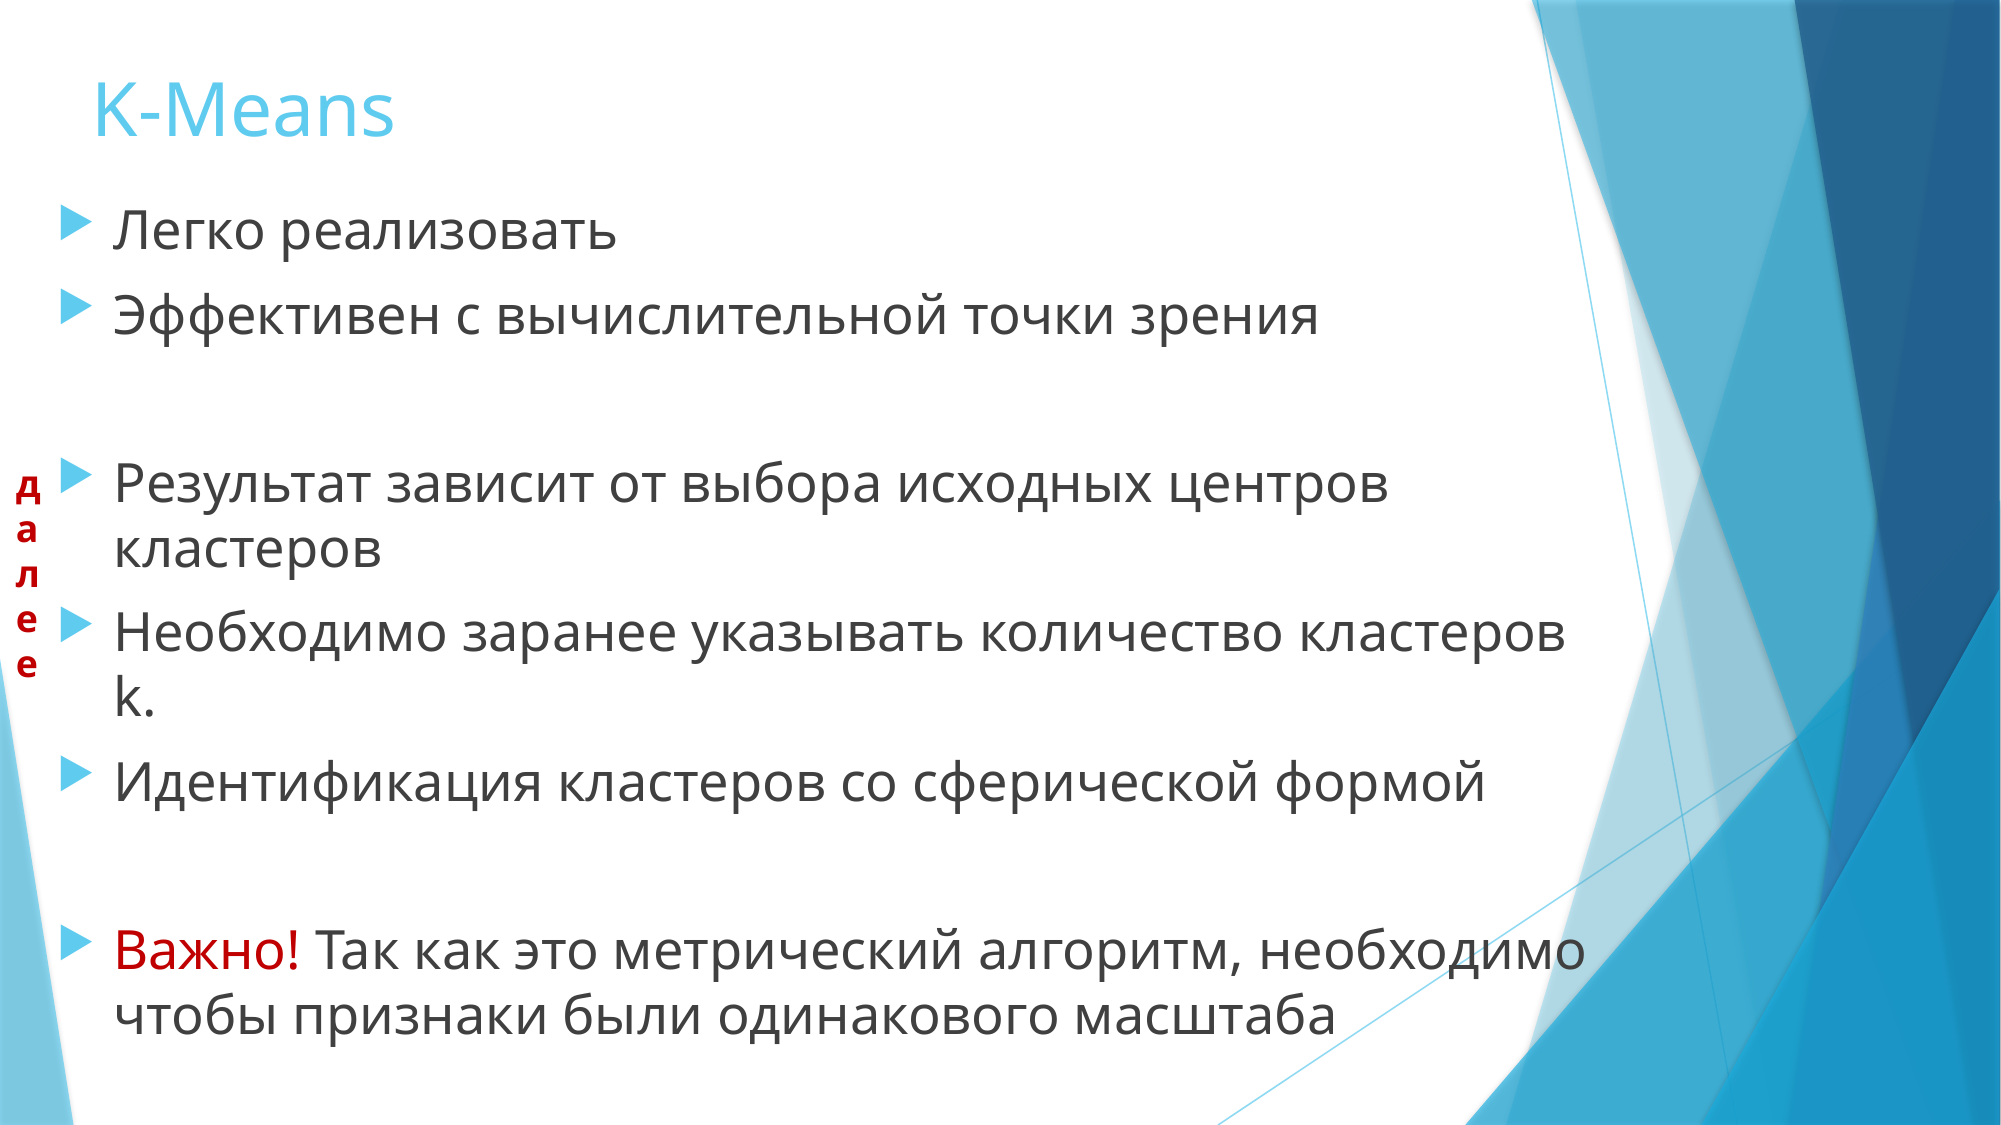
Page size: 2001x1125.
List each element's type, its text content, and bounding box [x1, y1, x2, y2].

title K-Means [76, 54, 1487, 188]
text_box далее [1, 452, 48, 693]
list Легко реализовать Эффективен с вычислительной точки зрения Результат зависит от выбора исходных центров кластеров Необходимо заранее указывать количество кластеров k. Идентификация кластеров со сферической формой Важно! Так как это метрический алгоритм, необходимо чтобы признаки были одинакового масштаба [41, 188, 1617, 1080]
